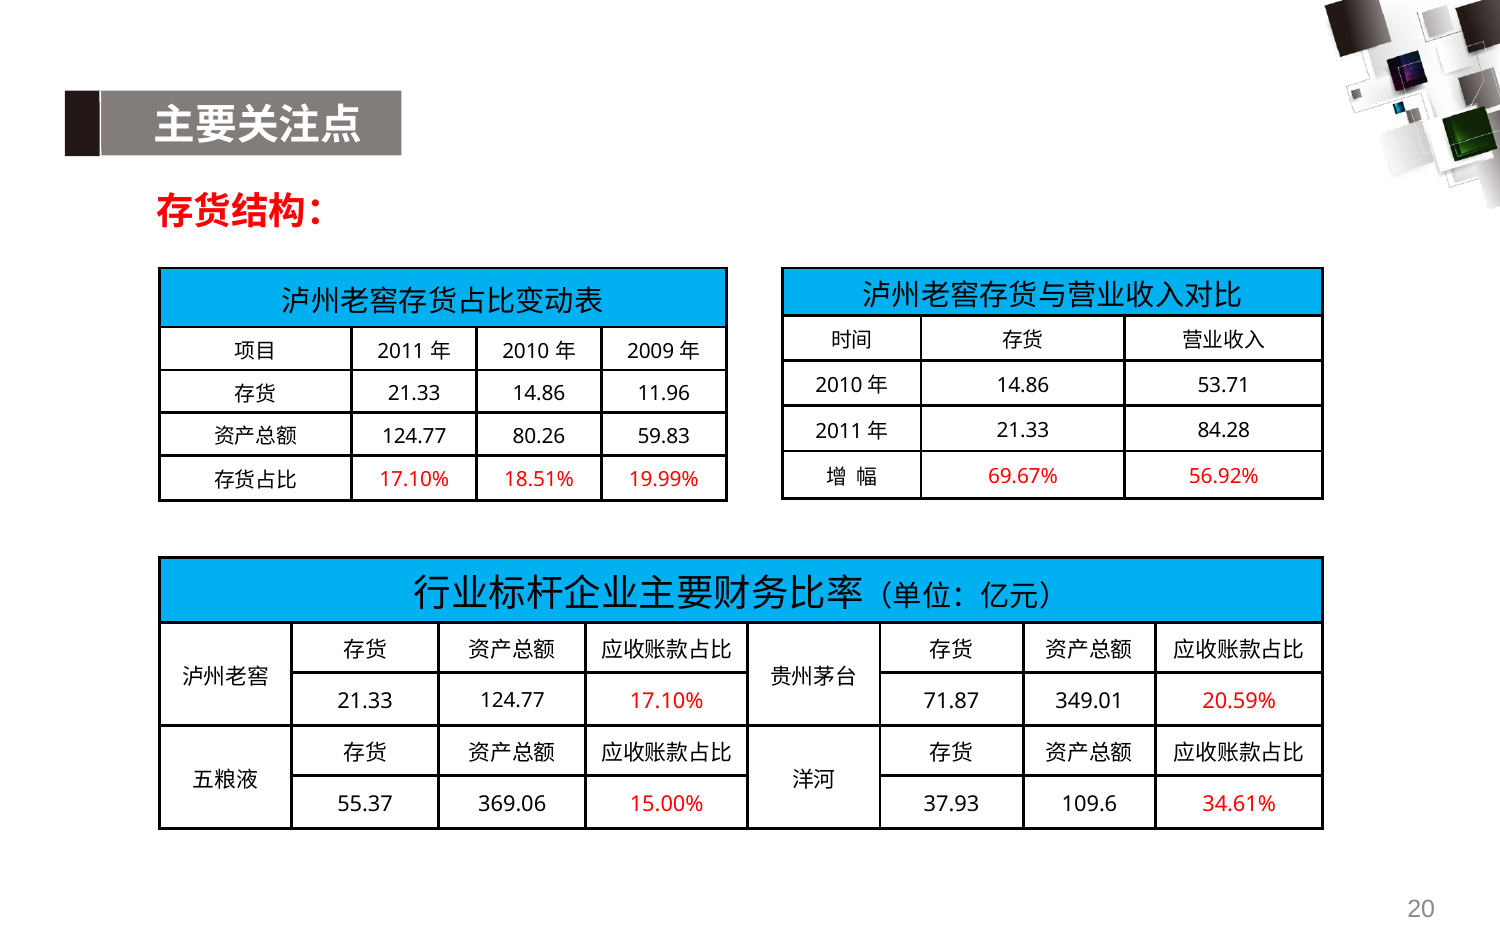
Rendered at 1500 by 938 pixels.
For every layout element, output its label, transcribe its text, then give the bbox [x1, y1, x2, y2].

table_cell 应收账款占比 [1157, 727, 1321, 774]
table_cell 存货 [293, 727, 437, 774]
picture [1324, 0, 1500, 210]
table_cell 营业收入 [1126, 317, 1321, 359]
table_cell 34.61% [1157, 777, 1321, 827]
table_cell 80.26 [478, 414, 600, 454]
table_cell 124.77 [353, 414, 475, 454]
table_cell 资产总额 [1025, 727, 1154, 774]
table_cell 349.01 [1025, 674, 1154, 724]
table_cell 增 幅 [784, 452, 920, 497]
table_cell 存货 [881, 624, 1022, 671]
table_cell 存货占比 [161, 457, 350, 499]
table_cell 2010年 [784, 362, 920, 404]
text_box 存货结构： [141, 179, 361, 240]
table_header 行业标杆企业主要财务比率（单位：亿元） [161, 559, 1321, 621]
table_cell 存货 [161, 371, 350, 411]
table_cell 21.33 [293, 674, 437, 724]
table_cell 存货 [293, 624, 437, 671]
table_cell 2011年 [353, 328, 475, 369]
table_header 泸州老窖存货与营业收入对比 [784, 269, 1321, 314]
table_cell 20.59% [1157, 674, 1321, 724]
text_box [64, 90, 100, 157]
text_box 20 [1100, 882, 1450, 932]
table_cell 泸州老窖 [161, 624, 290, 724]
table_cell 项目 [161, 328, 350, 369]
table_cell 53.71 [1126, 362, 1321, 404]
table_cell 资产总额 [1025, 624, 1154, 671]
table_cell 56.92% [1126, 452, 1321, 497]
table_cell 59.83 [603, 414, 725, 454]
table_cell 71.87 [881, 674, 1022, 724]
table_cell 贵州茅台 [749, 624, 879, 724]
table_cell 应收账款占比 [1157, 624, 1321, 671]
table_cell 11.96 [603, 371, 725, 411]
table_cell 2009年 [603, 328, 725, 369]
table_cell 124.77 [440, 674, 584, 724]
table_cell 369.06 [440, 777, 584, 827]
table_cell 2011年 [784, 407, 920, 450]
table_cell 资产总额 [440, 624, 584, 671]
table_cell 18.51% [478, 457, 600, 499]
table_cell 洋河 [749, 727, 879, 827]
table_cell 应收账款占比 [587, 727, 746, 774]
table_cell 69.67% [922, 452, 1123, 497]
table_cell 21.33 [353, 371, 475, 411]
table_cell 17.10% [353, 457, 475, 499]
table_cell 资产总额 [440, 727, 584, 774]
table_cell 15.00% [587, 777, 746, 827]
table_cell 19.99% [603, 457, 725, 499]
table_cell 存货 [922, 317, 1123, 359]
table_cell 2010年 [478, 328, 600, 369]
table_cell 109.6 [1025, 777, 1154, 827]
table_cell 37.93 [881, 777, 1022, 827]
table_cell 21.33 [922, 407, 1123, 450]
table_cell 五粮液 [161, 727, 290, 827]
table_cell 84.28 [1126, 407, 1321, 450]
table_cell 14.86 [478, 371, 600, 411]
table_cell 资产总额 [161, 414, 350, 454]
table_cell 应收账款占比 [587, 624, 746, 671]
table_cell 时间 [784, 317, 920, 359]
table_cell 存货 [881, 727, 1022, 774]
table_cell 14.86 [922, 362, 1123, 404]
table_header 泸州老窖存货占比变动表 [161, 269, 725, 326]
table_cell 17.10% [587, 674, 746, 724]
table_cell 55.37 [293, 777, 437, 827]
text_box 主要关注点 [101, 90, 402, 156]
